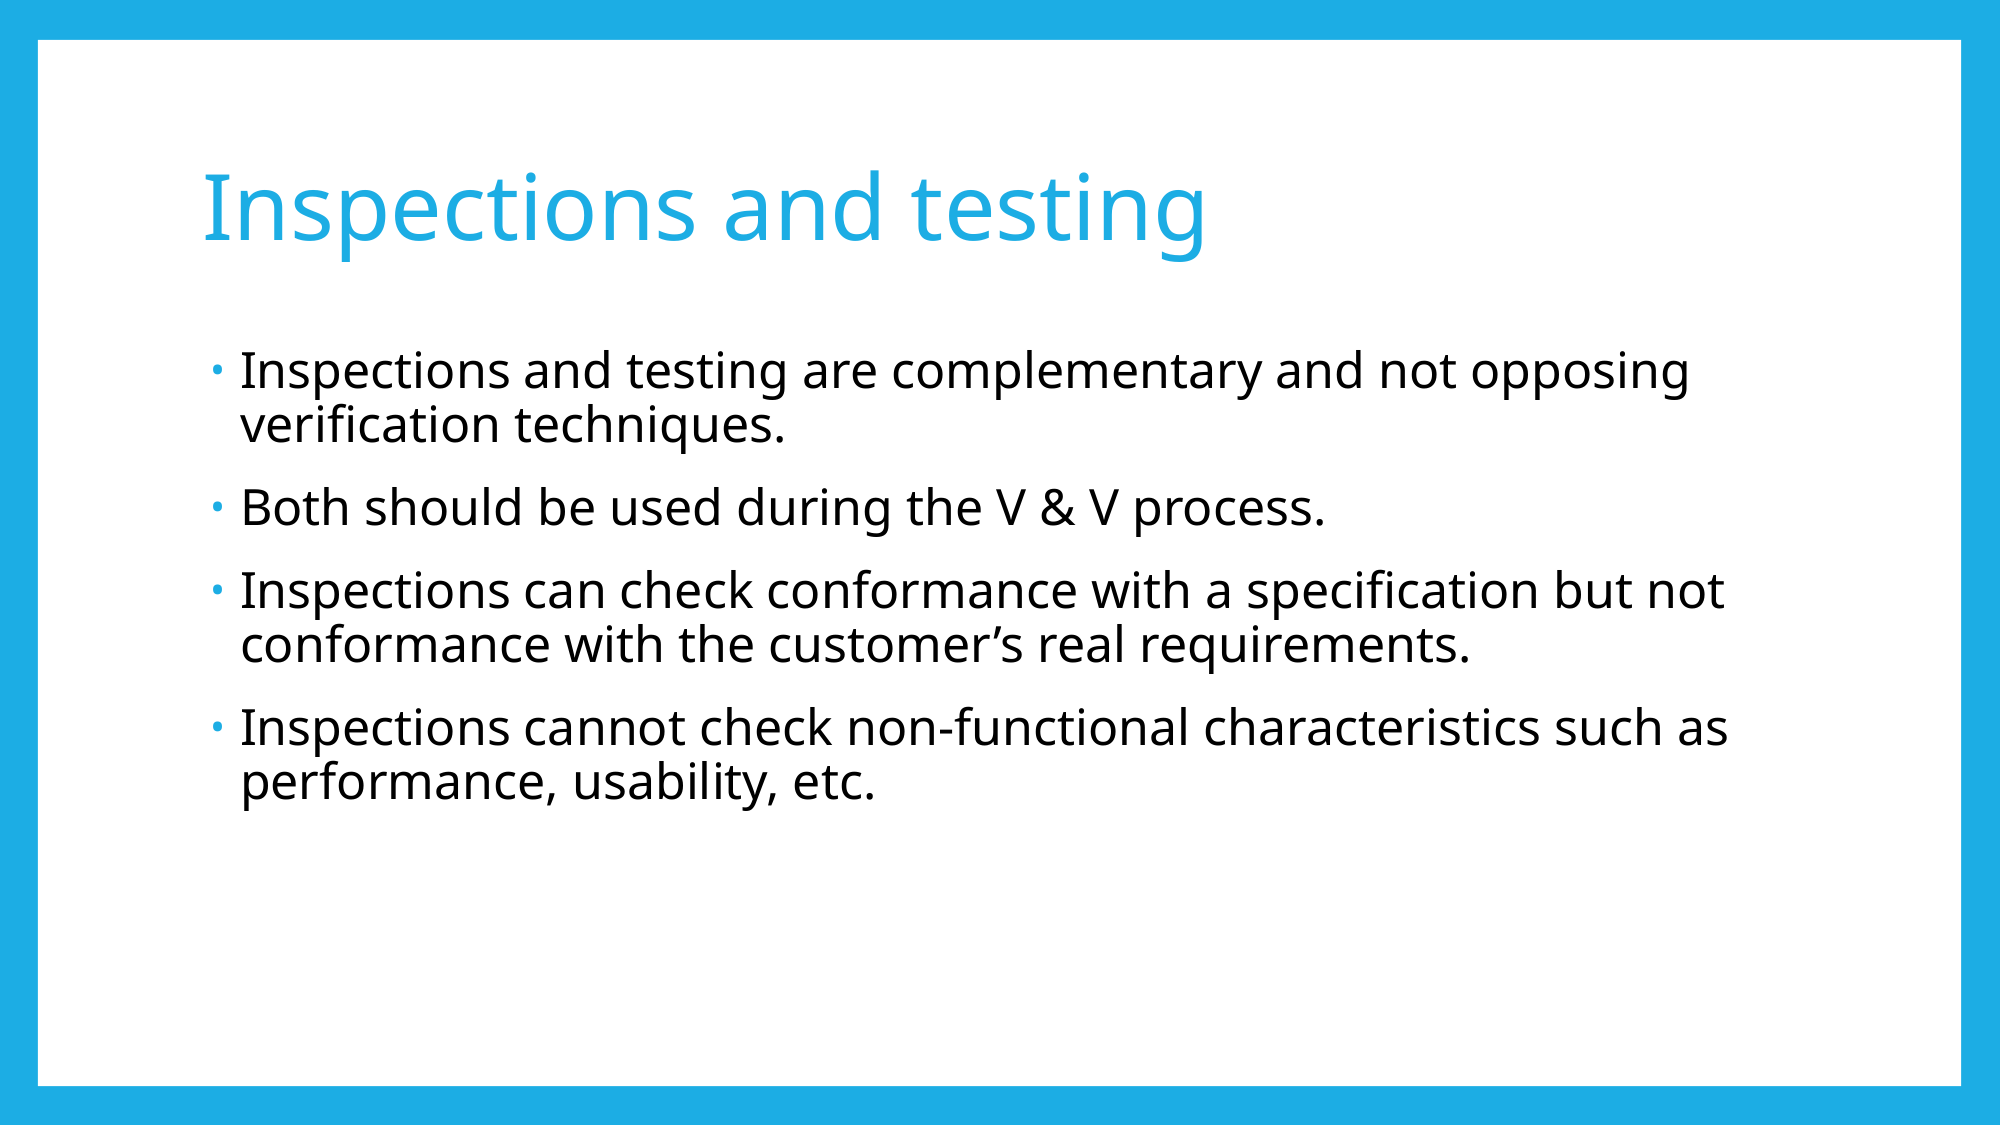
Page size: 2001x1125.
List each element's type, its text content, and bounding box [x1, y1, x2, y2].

title Inspections and testing [187, 99, 1808, 323]
list Inspections and testing are complementary and not opposing verification techniques. Both should be used during the V & V process. Inspections can check conformance with a specification but not conformance with the customer’s real requirements. Inspections cannot check non-functional characteristics such as performance, usability, etc. [187, 337, 1808, 1000]
